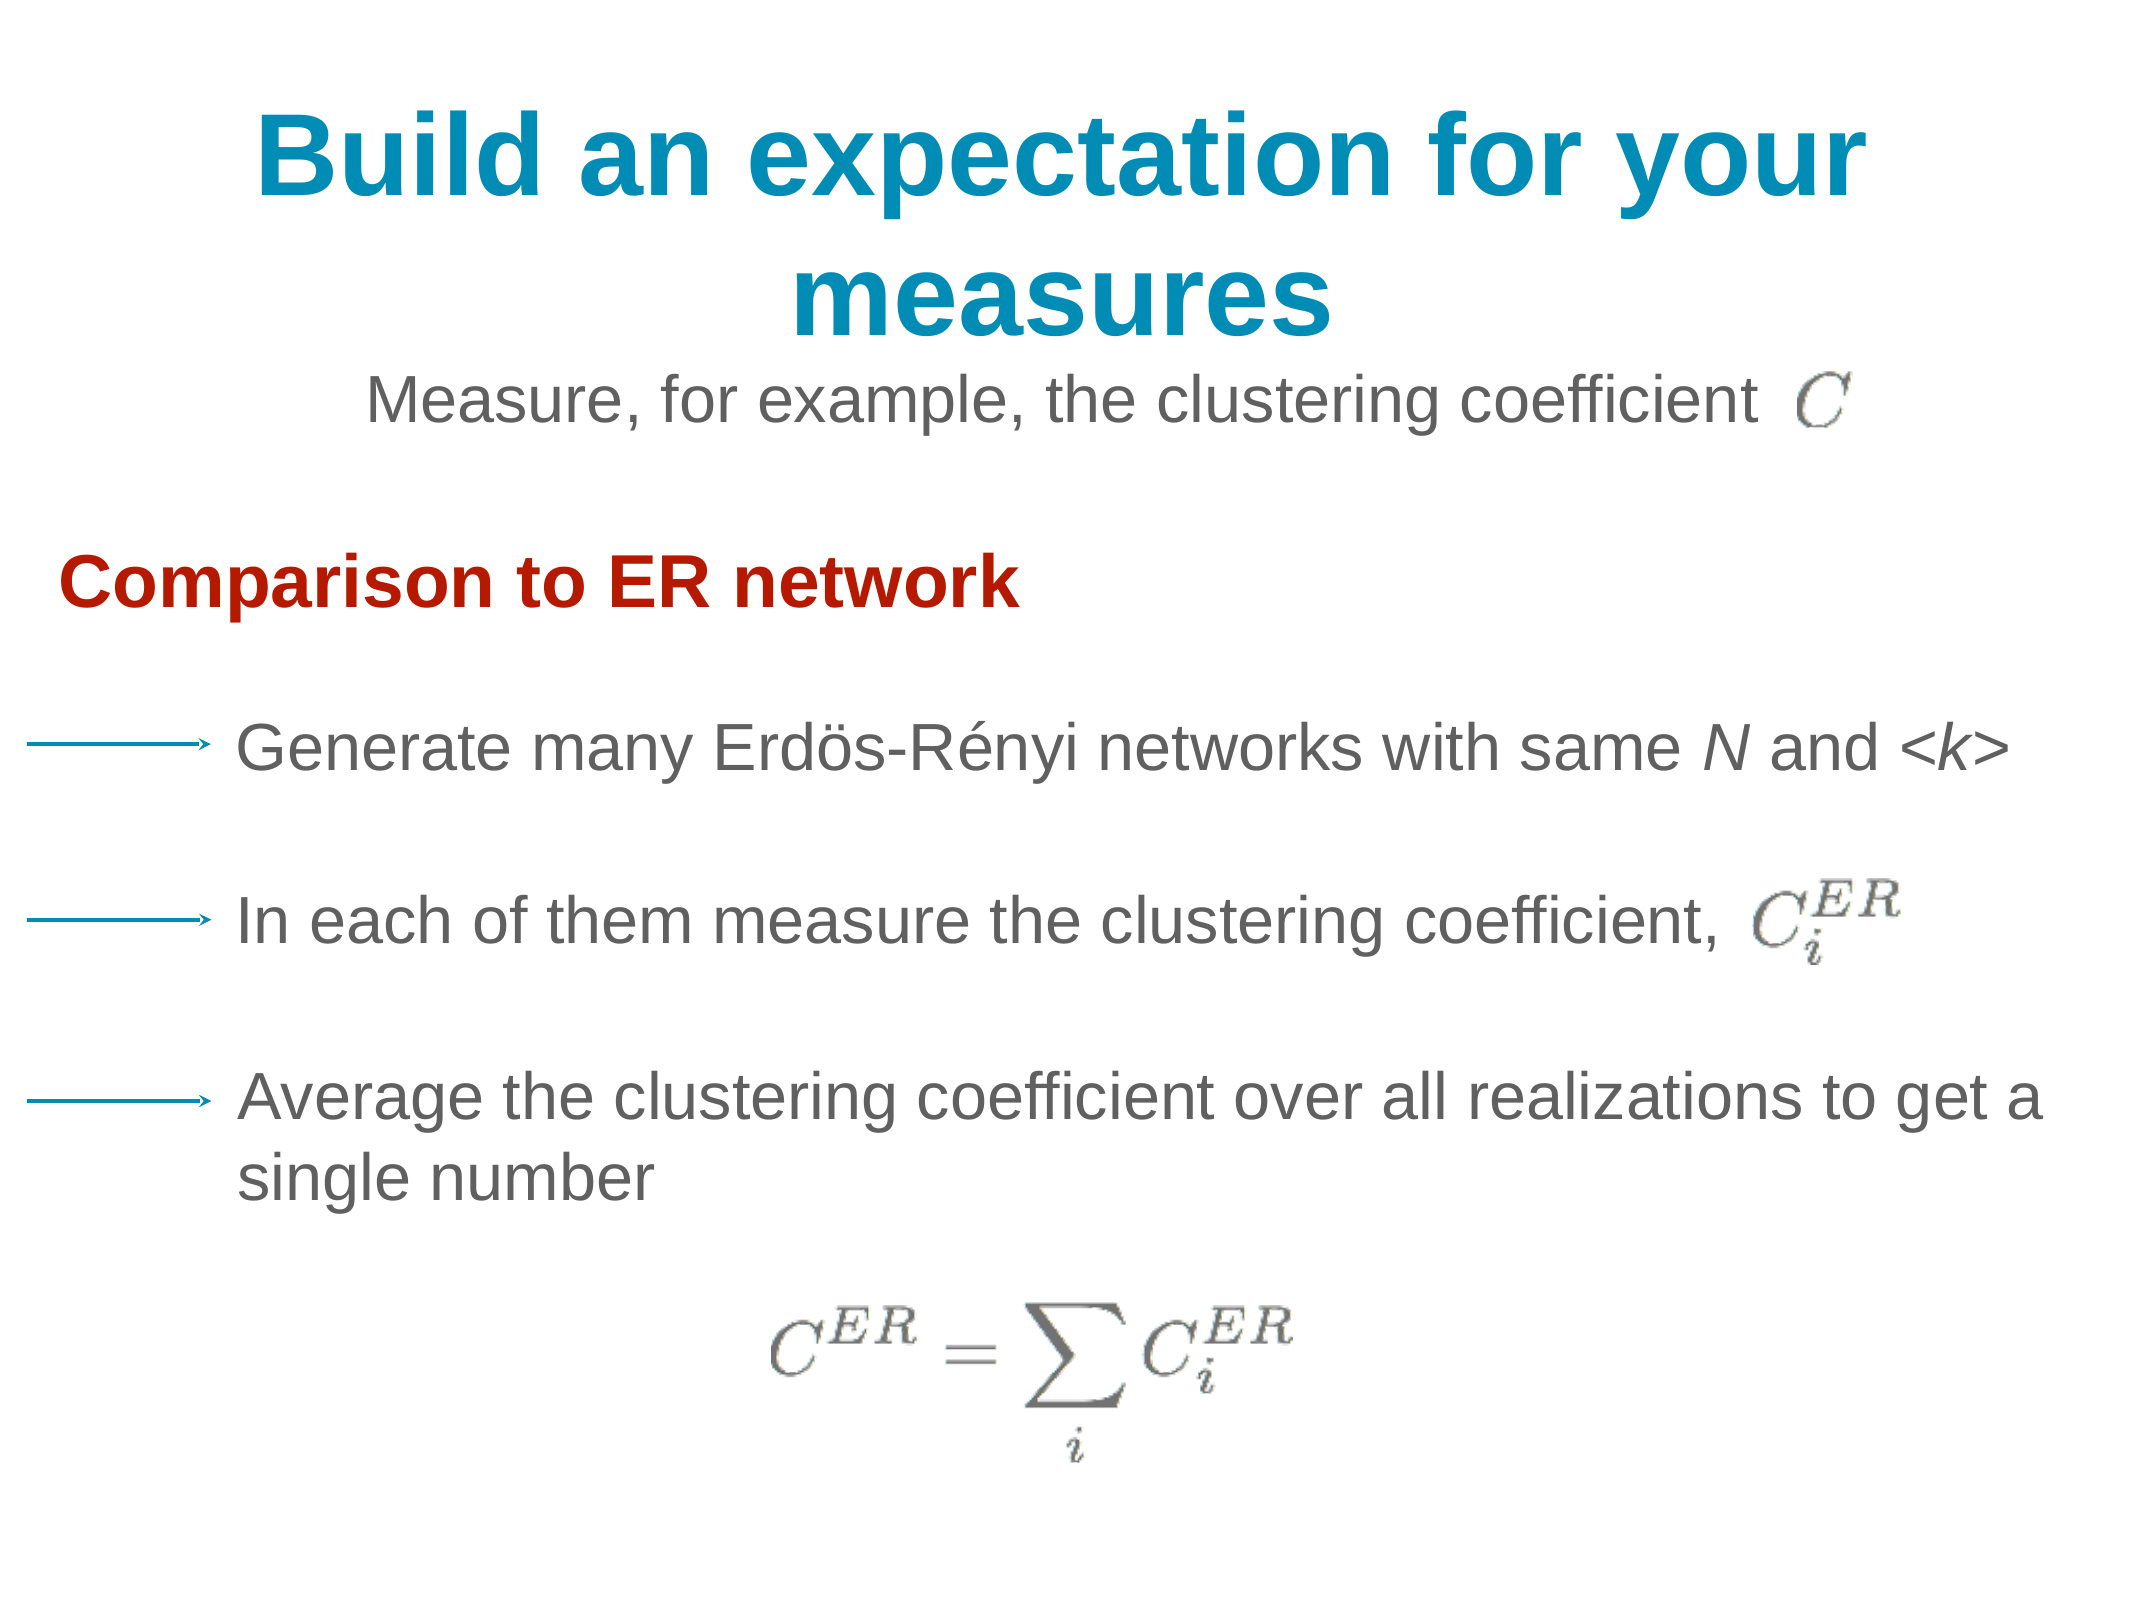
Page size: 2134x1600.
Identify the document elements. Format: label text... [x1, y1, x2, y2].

text_box Average the clustering coefficient over all realizations to get a single number [229, 1045, 2100, 1222]
text_box Comparison to ER network [50, 523, 1142, 631]
text_box [198, 913, 212, 926]
picture [1751, 876, 1903, 965]
text_box Generate many Erdös-Rényi networks with same N and <k> [227, 695, 2134, 792]
text_box [198, 737, 211, 751]
picture [771, 1301, 1293, 1465]
text_box In each of them measure the clustering coefficient, [227, 868, 2134, 965]
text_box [297, 347, 1855, 444]
title Build an expectation for your measures [18, 41, 2107, 397]
text_box [198, 1094, 212, 1108]
